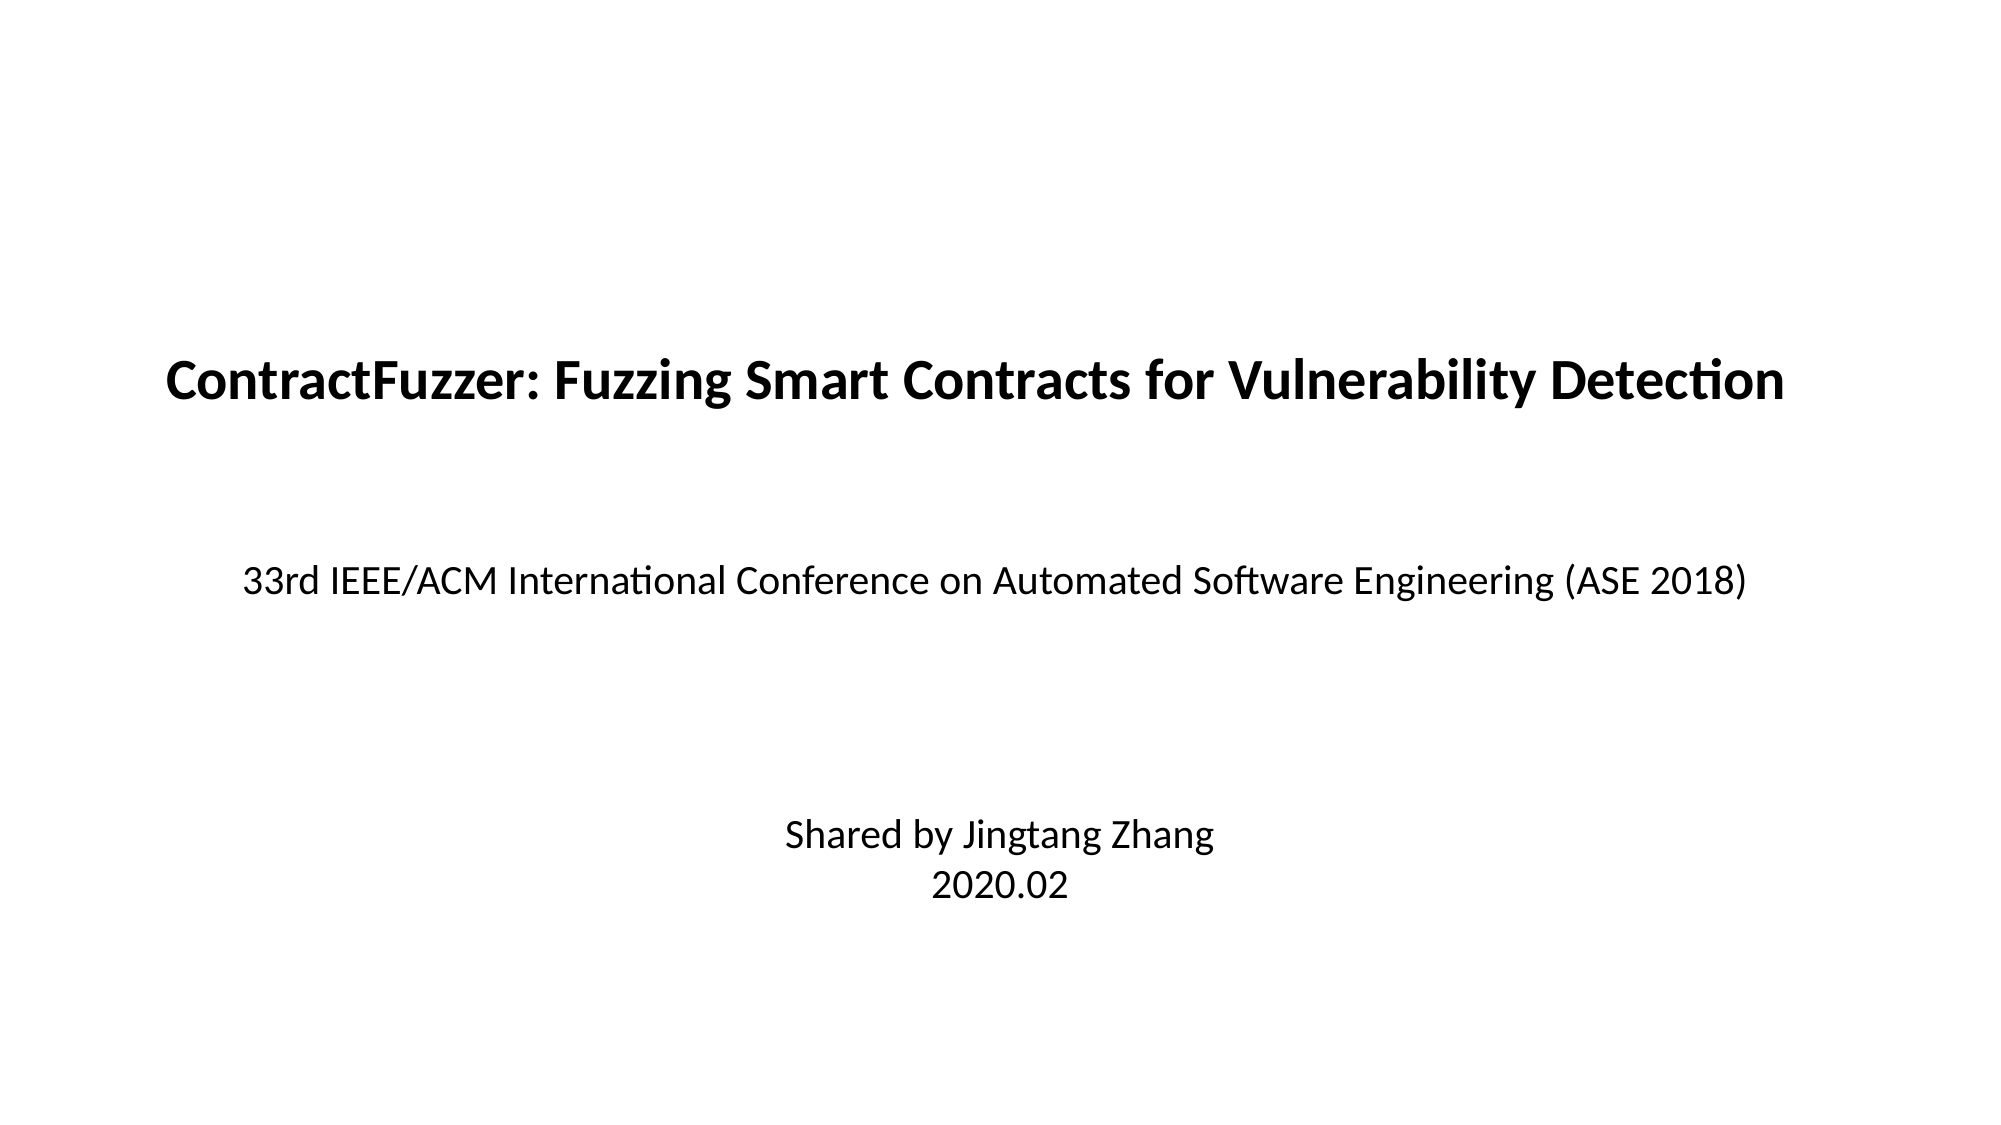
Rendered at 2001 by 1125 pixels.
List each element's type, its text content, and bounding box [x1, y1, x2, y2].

text_box 33rd IEEE/ACM International Conference on Automated Software Engineering (ASE 2018) [227, 545, 1773, 611]
text_box Shared by Jingtang Zhang 2020.02 [518, 799, 1482, 914]
text_box ContractFuzzer: Fuzzing Smart Contracts for Vulnerability Detection [151, 334, 1849, 419]
